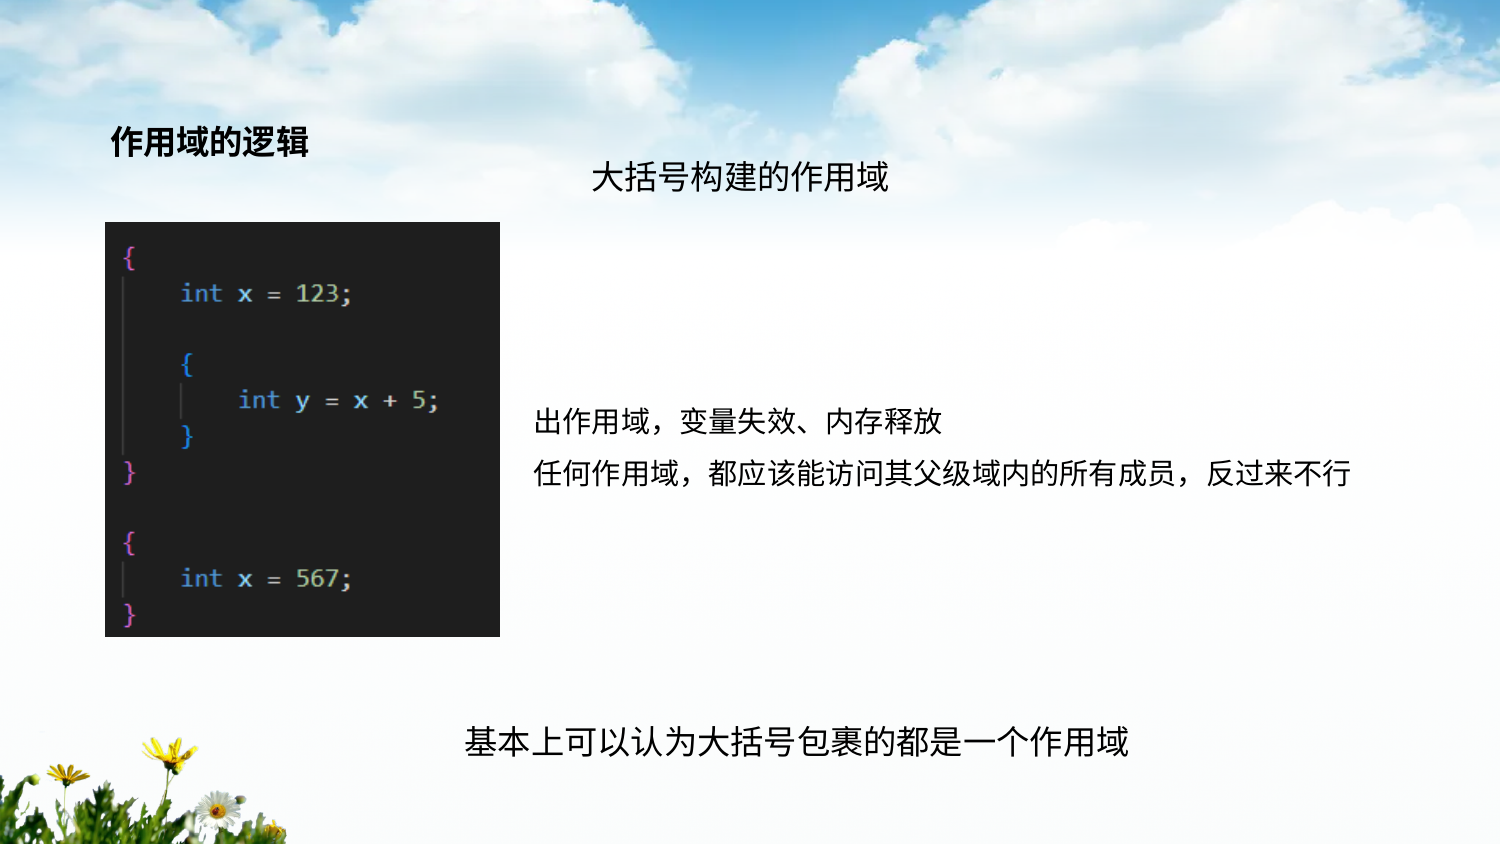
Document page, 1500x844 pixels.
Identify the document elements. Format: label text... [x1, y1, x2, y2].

text_box 大括号构建的作用域 [576, 129, 906, 204]
picture [0, 0, 1500, 844]
text_box 作用域的逻辑 [95, 93, 325, 169]
text_box 基本上可以认为大括号包裹的都是一个作用域 [449, 693, 1145, 769]
text_box 出作用域，变量失效、内存释放 任何作用域，都应该能访问其父级域内的所有成员，反过来不行 [518, 378, 1368, 498]
